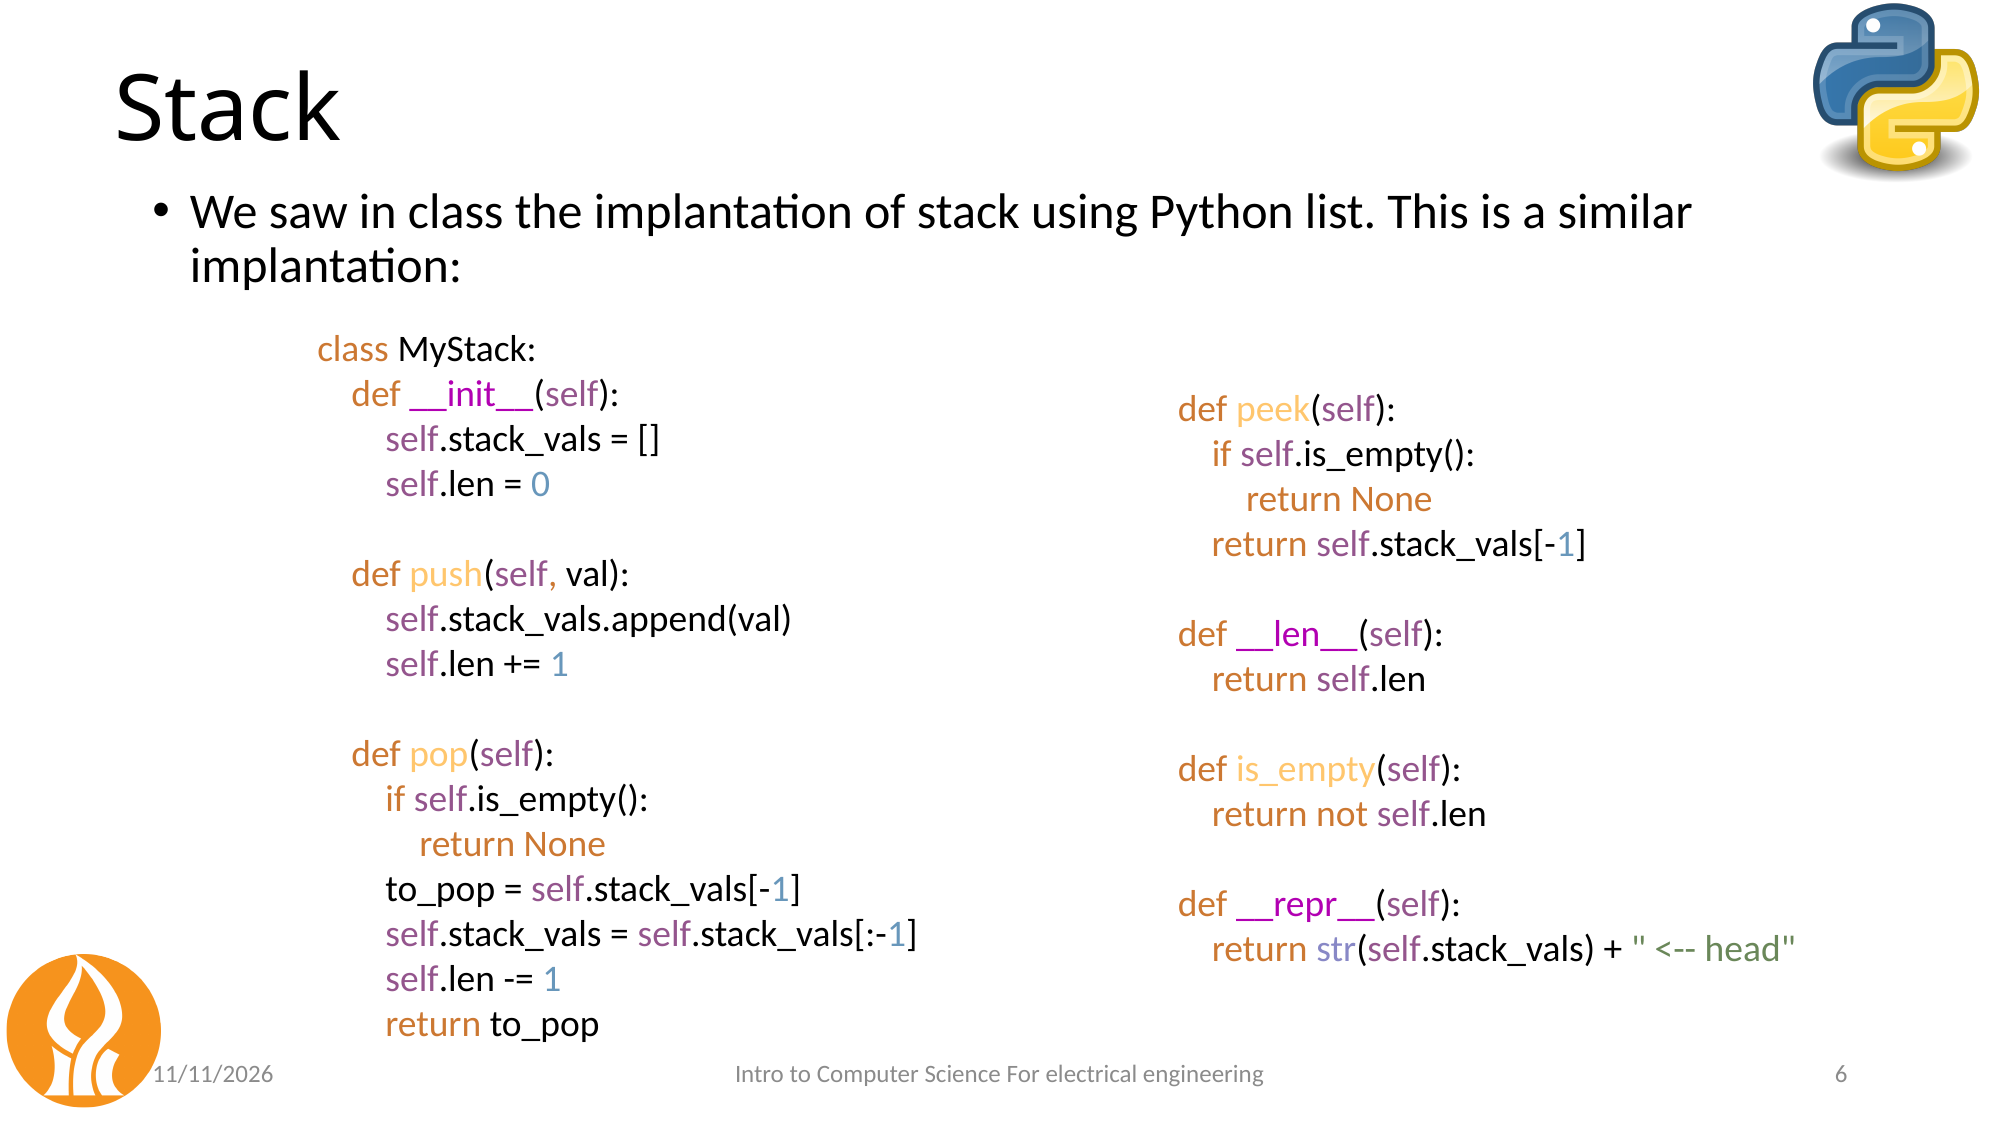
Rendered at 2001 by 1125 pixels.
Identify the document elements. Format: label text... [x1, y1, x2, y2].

title Stack [99, 16, 1375, 205]
picture [1802, 0, 1990, 187]
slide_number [137, 1069, 588, 1103]
picture [1, 948, 165, 1111]
text_box class MyStack: def __init__(self): self.stack_vals = [] self.len = 0 def push(self, val): self.stack_vals.append(val) self.len += 1 def pop(self): if self.is_empty(): return None to_pop = self.stack_vals[-1] self.stack_vals = self.stack_vals[:-1] self.len -= 1 return to_pop [302, 316, 1040, 1097]
text_box We saw in class the implantation of stack using Python list. This is a similar implantation: [137, 178, 1795, 1069]
footer Intro to Computer Science For electrical engineering [662, 1069, 1338, 1103]
slide_number 6 [1412, 1042, 1863, 1103]
text_box def peek(self): if self.is_empty(): return None return self.stack_vals[-1] def __len__(self): return self.len def is_empty(self): return not self.len def __repr__(self): return str(self.stack_vals) + " <-- head" [1129, 376, 1897, 977]
